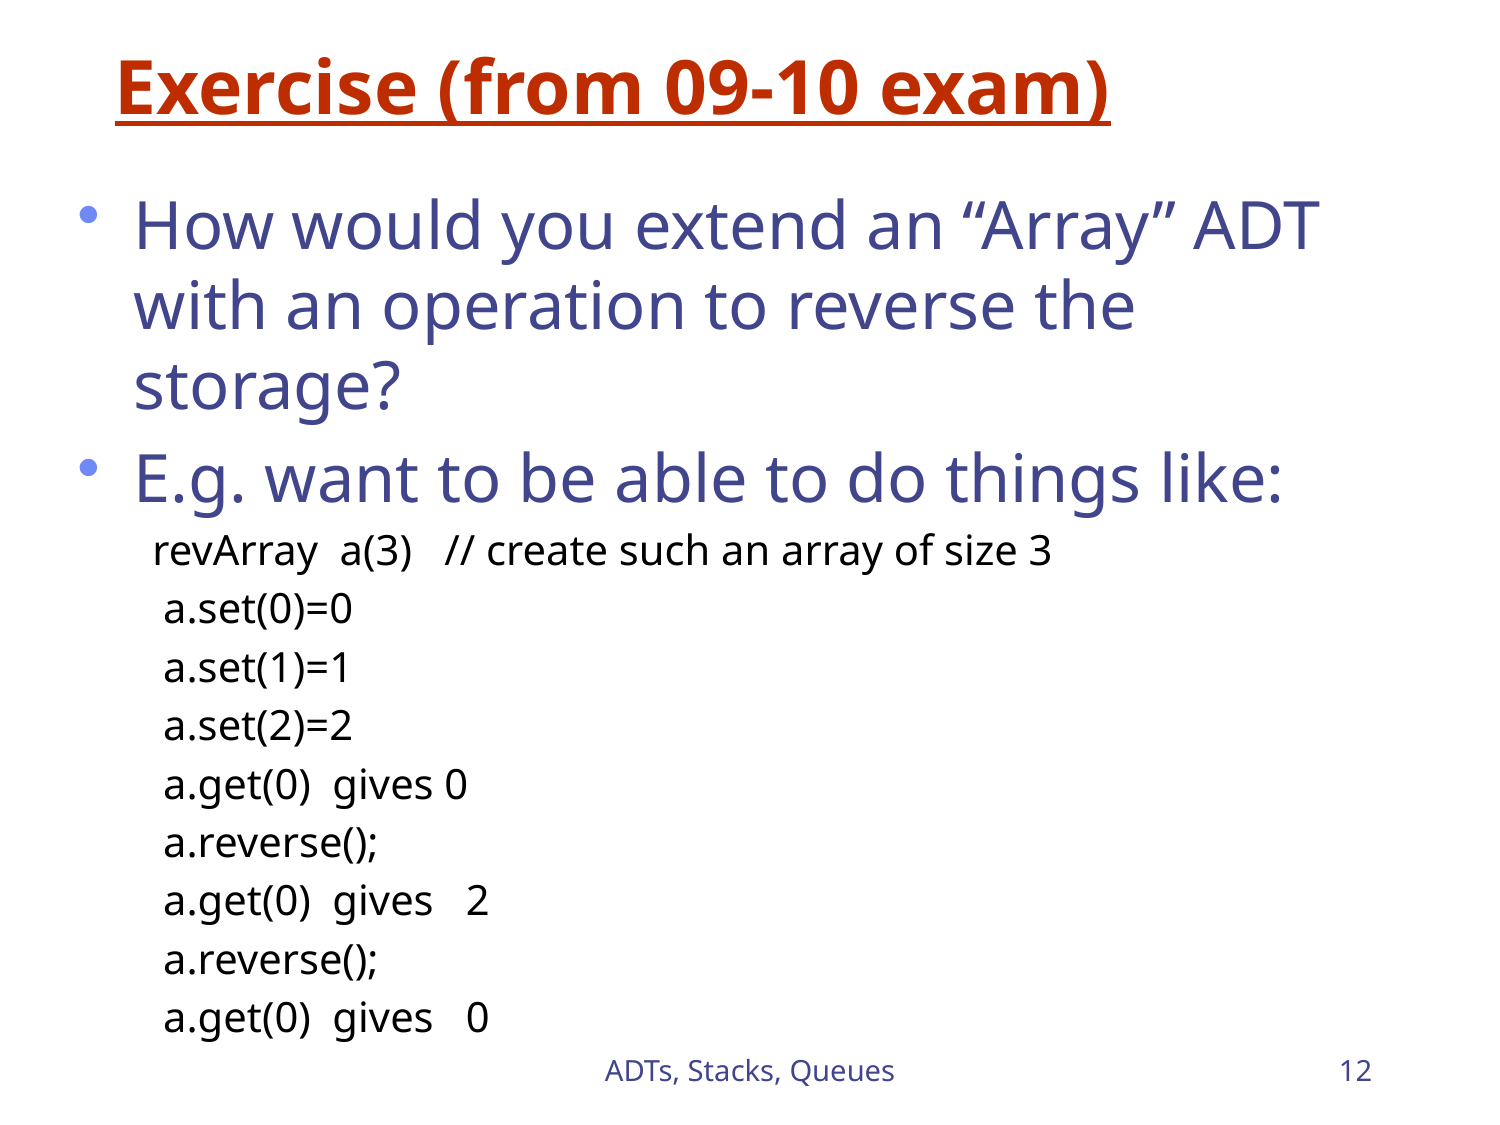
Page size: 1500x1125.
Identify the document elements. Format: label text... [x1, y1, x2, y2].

footer ADTs, Stacks, Queues [512, 1024, 988, 1101]
slide_number 12 [1074, 1024, 1388, 1101]
title Exercise (from 09-10 exam) [99, 49, 1376, 138]
list How would you extend an “Array” ADT with an operation to reverse the storage? E.g. want to be able to do things like: revArray a(3) // create such an array of size 3 a.set(0)=0 a.set(1)=1 a.set(2)=2 a.get(0) gives 0 a.reverse(); a.get(0) gives 2 a.reverse(); a.get(0) gives 0 [62, 174, 1413, 988]
